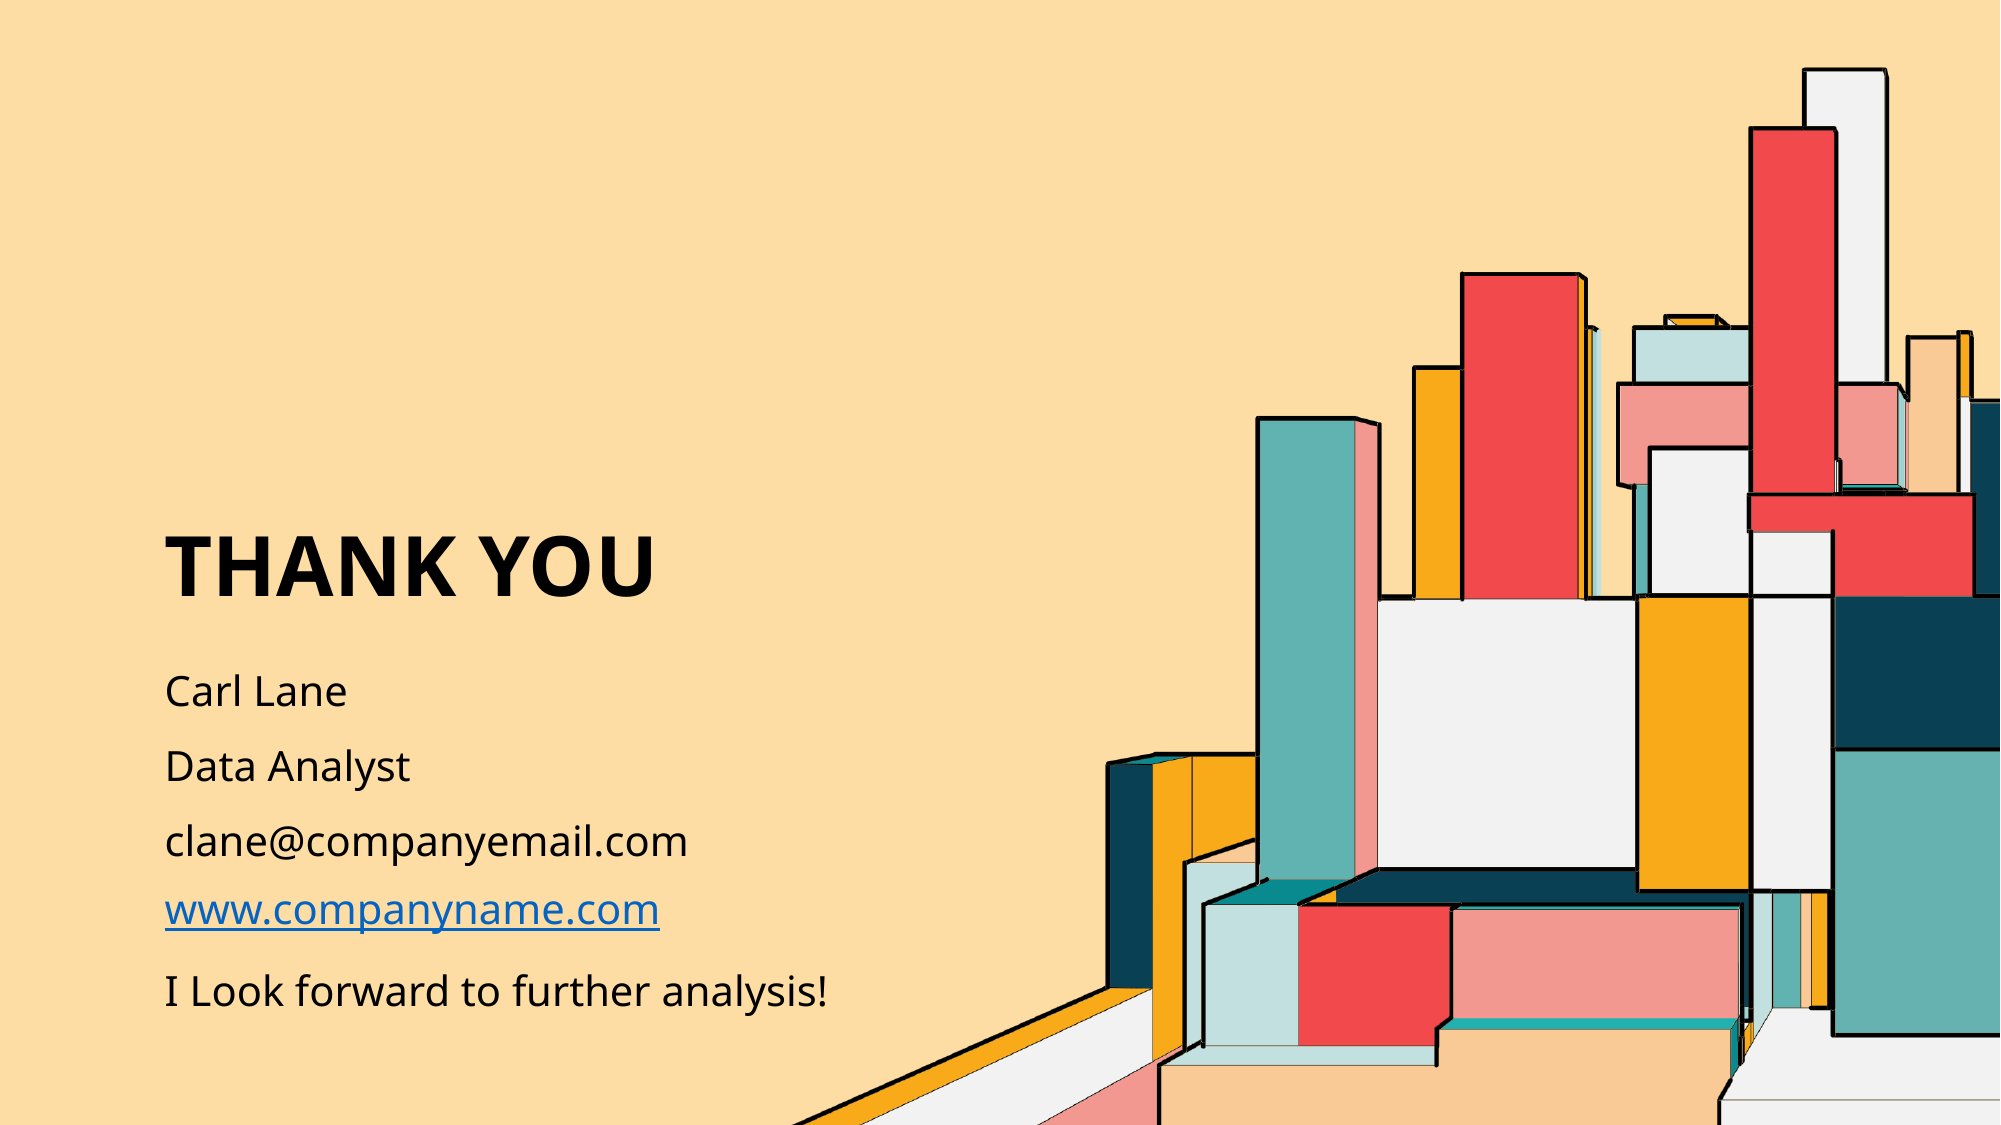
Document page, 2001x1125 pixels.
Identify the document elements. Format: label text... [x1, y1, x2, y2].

title Thank you [149, 82, 1097, 622]
list Carl Lane Data Analyst clane@companyemail.com www.companyname.com I Look forward to further analysis! [149, 657, 1100, 1043]
picture [734, 66, 2000, 1125]
